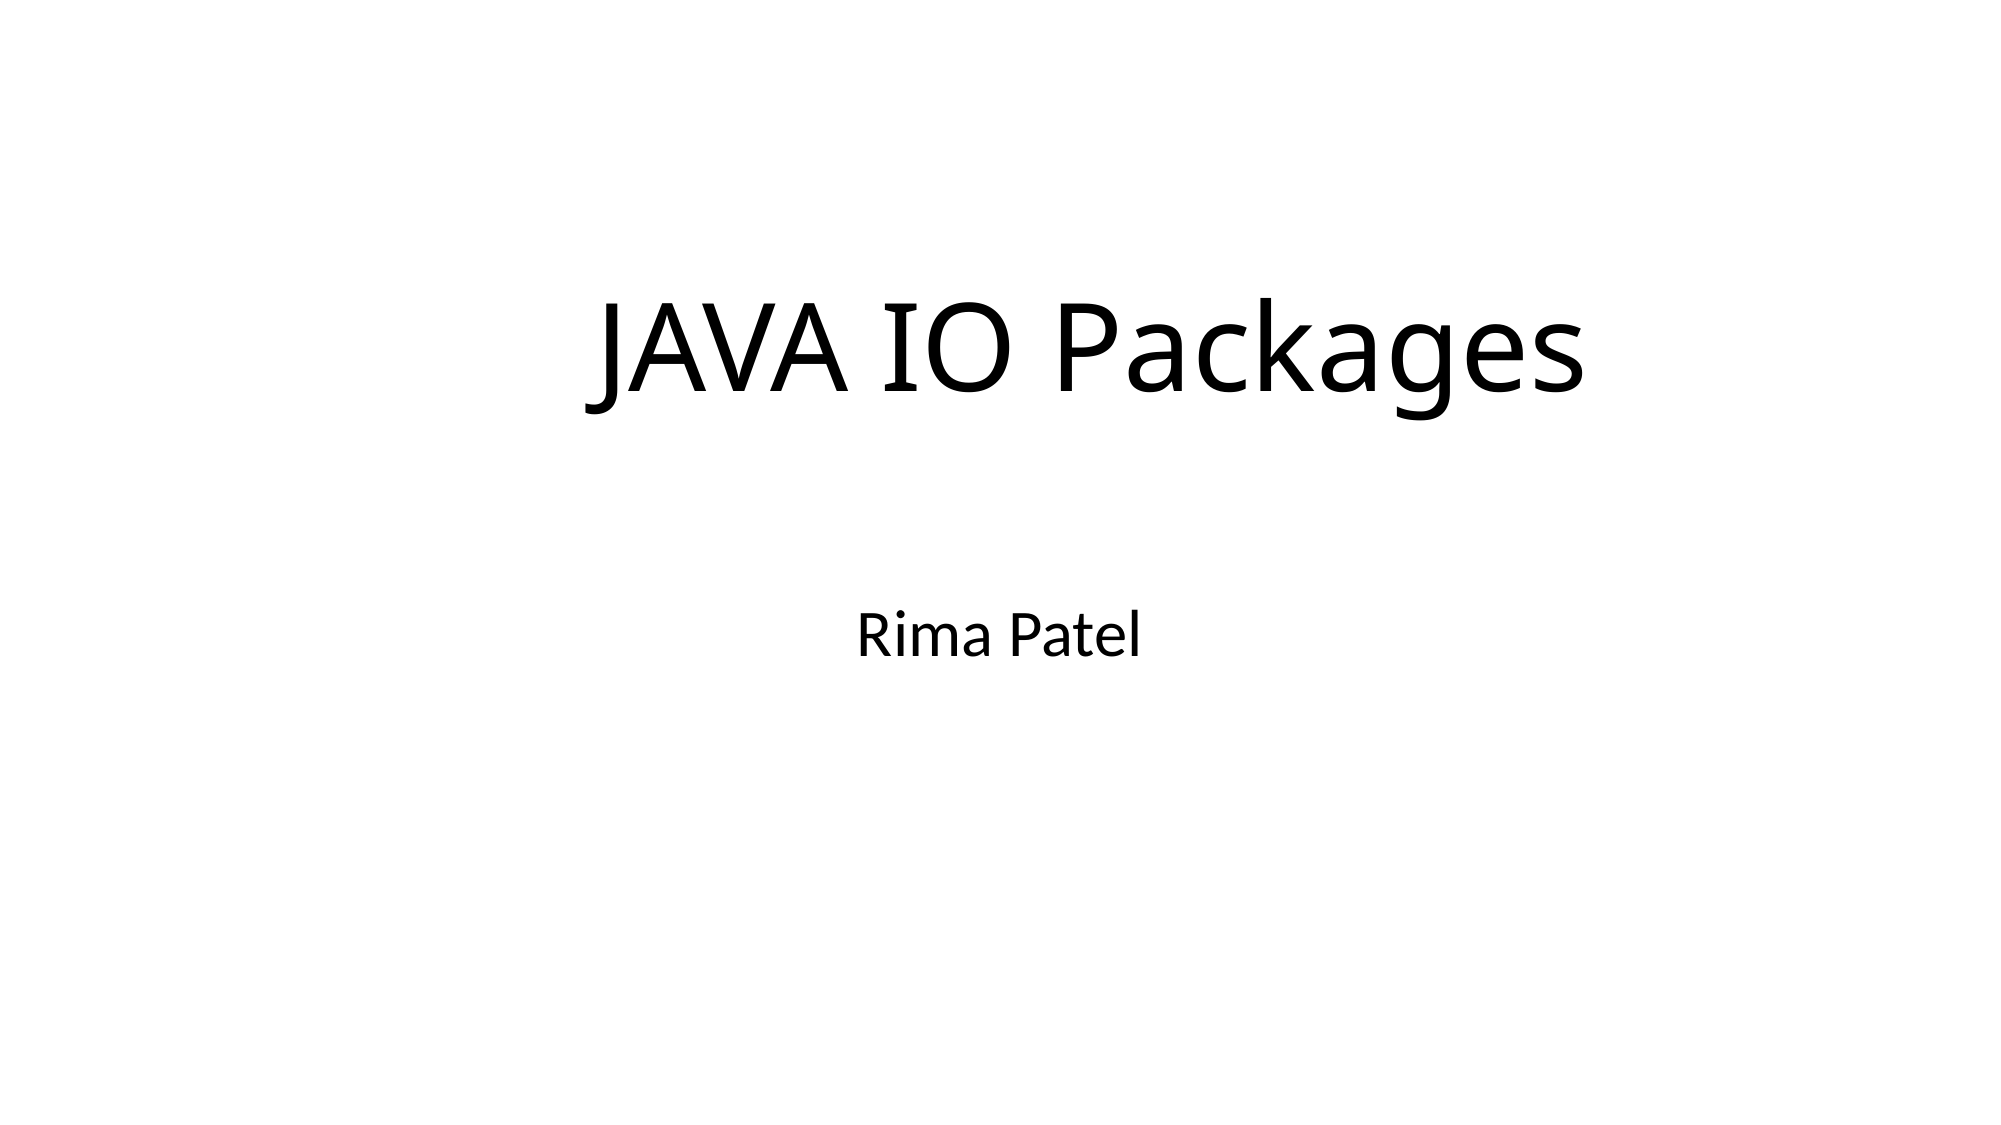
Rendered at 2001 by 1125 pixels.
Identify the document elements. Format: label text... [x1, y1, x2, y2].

title JAVA IO Packages [341, 277, 1842, 426]
subtitle Rima Patel [249, 590, 1750, 863]
